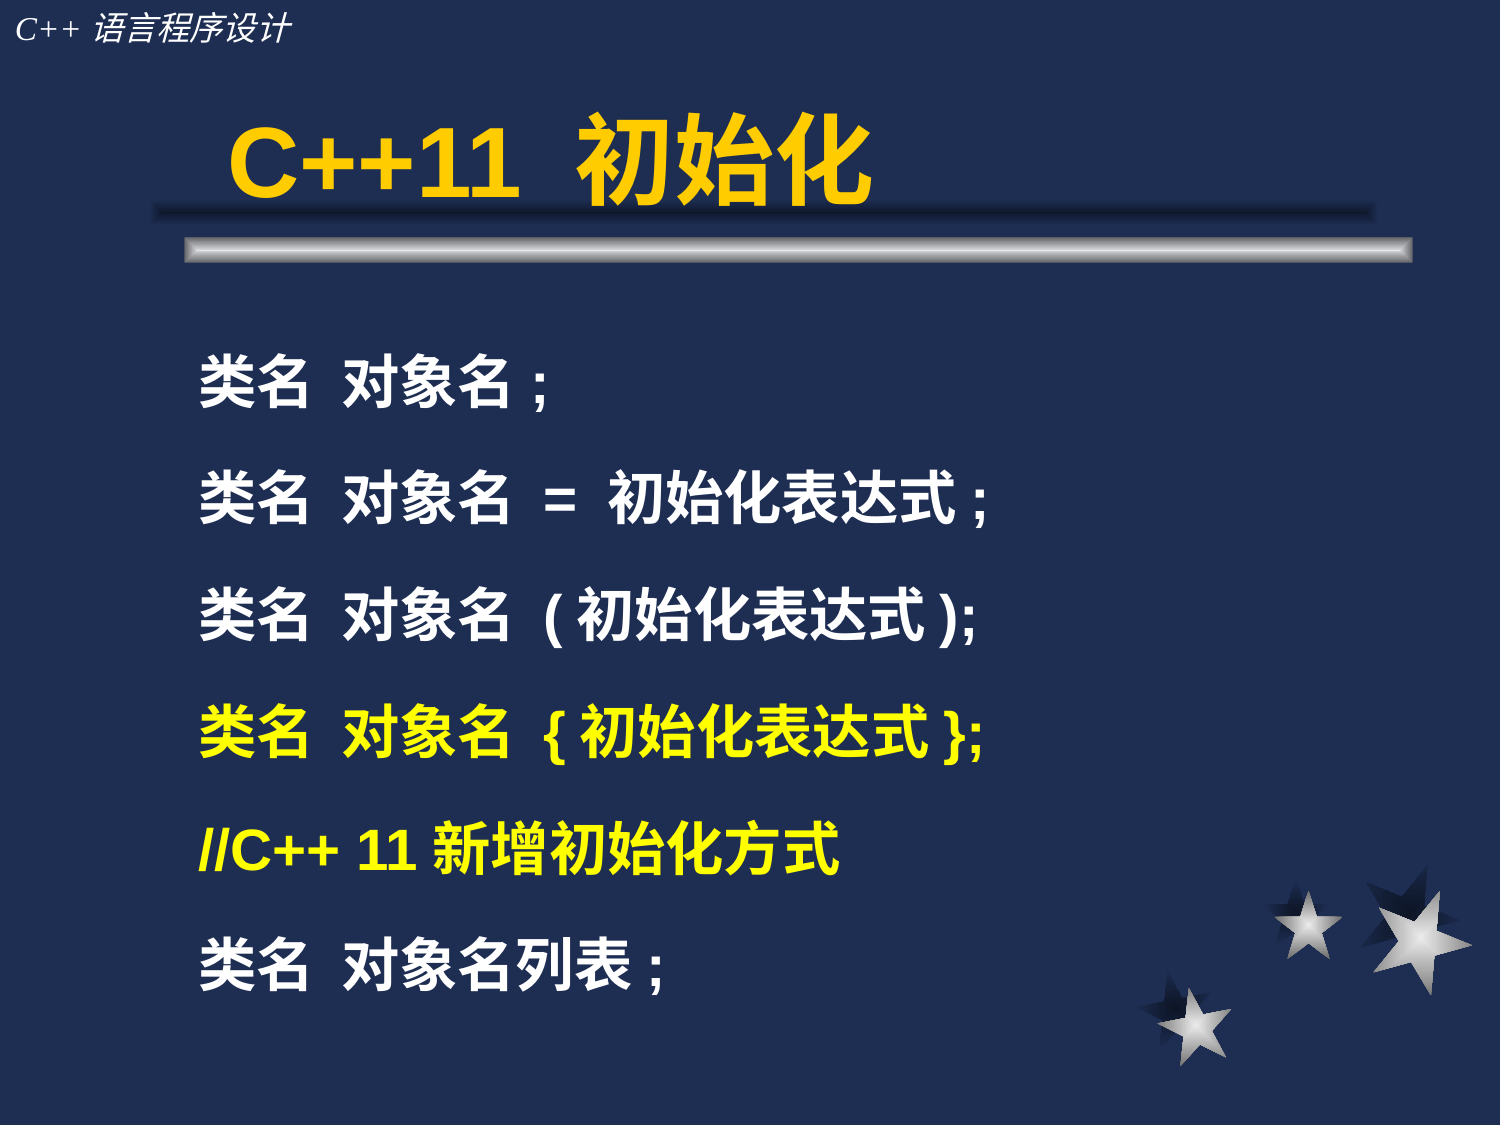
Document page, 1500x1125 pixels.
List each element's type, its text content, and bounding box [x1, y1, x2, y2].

title C++11 初始化 [212, 37, 1388, 226]
list 类名 对象名; 类名 对象名 = 初始化表达式; 类名 对象名 (初始化表达式); 类名 对象名 {初始化表达式}; //C++ 11新增初始化方式 类名 对象名列表; [182, 302, 1246, 978]
